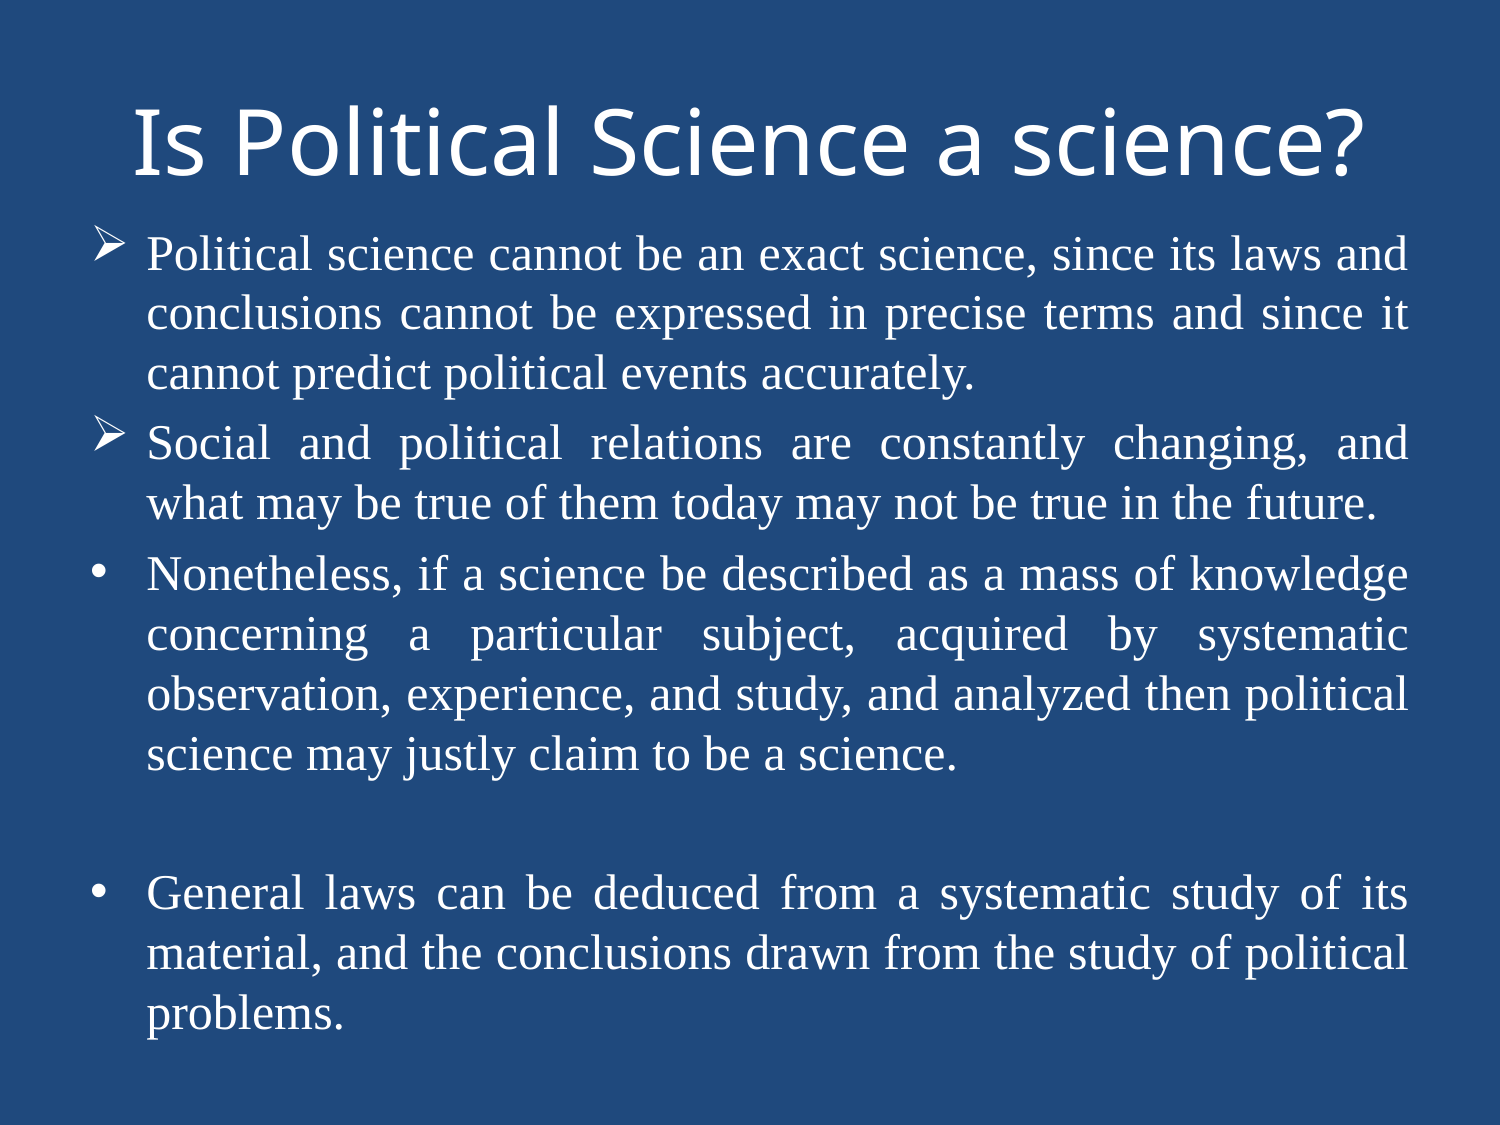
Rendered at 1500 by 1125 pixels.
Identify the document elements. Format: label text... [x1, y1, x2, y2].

title Is Political Science a science? [75, 45, 1425, 212]
list Political science cannot be an exact science, since its laws and conclusions cannot be expressed in precise terms and since it cannot predict political events accurately. Social and political relations are constantly changing, and what may be true of them today may not be true in the future. Nonetheless, if a science be described as a mass of knowledge concerning a particular subject, acquired by systematic observation, experience, and study, and analyzed then political science may justly claim to be a science. General laws can be deduced from a systematic study of its material, and the conclusions drawn from the study of political problems. [75, 212, 1425, 1100]
